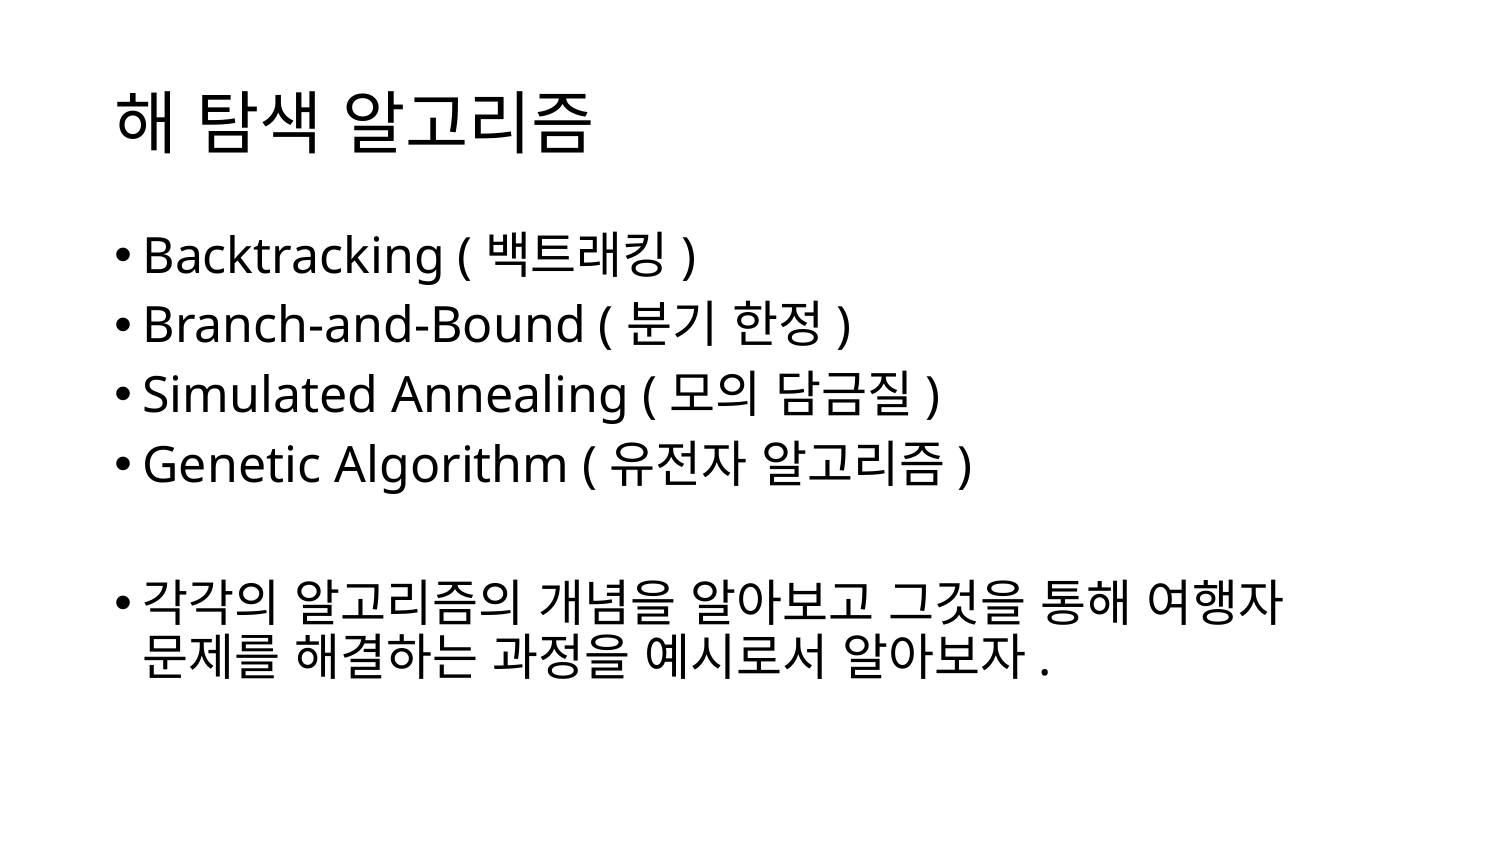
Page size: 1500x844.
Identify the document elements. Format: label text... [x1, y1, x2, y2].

title 해 탐색 알고리즘 [103, 44, 1397, 208]
list Backtracking (백트래킹) Branch-and-Bound (분기 한정) Simulated Annealing (모의 담금질) Genetic Algorithm (유전자 알고리즘) 각각의 알고리즘의 개념을 알아보고 그것을 통해 여행자 문제를 해결하는 과정을 예시로서 알아보자. [103, 224, 1397, 760]
